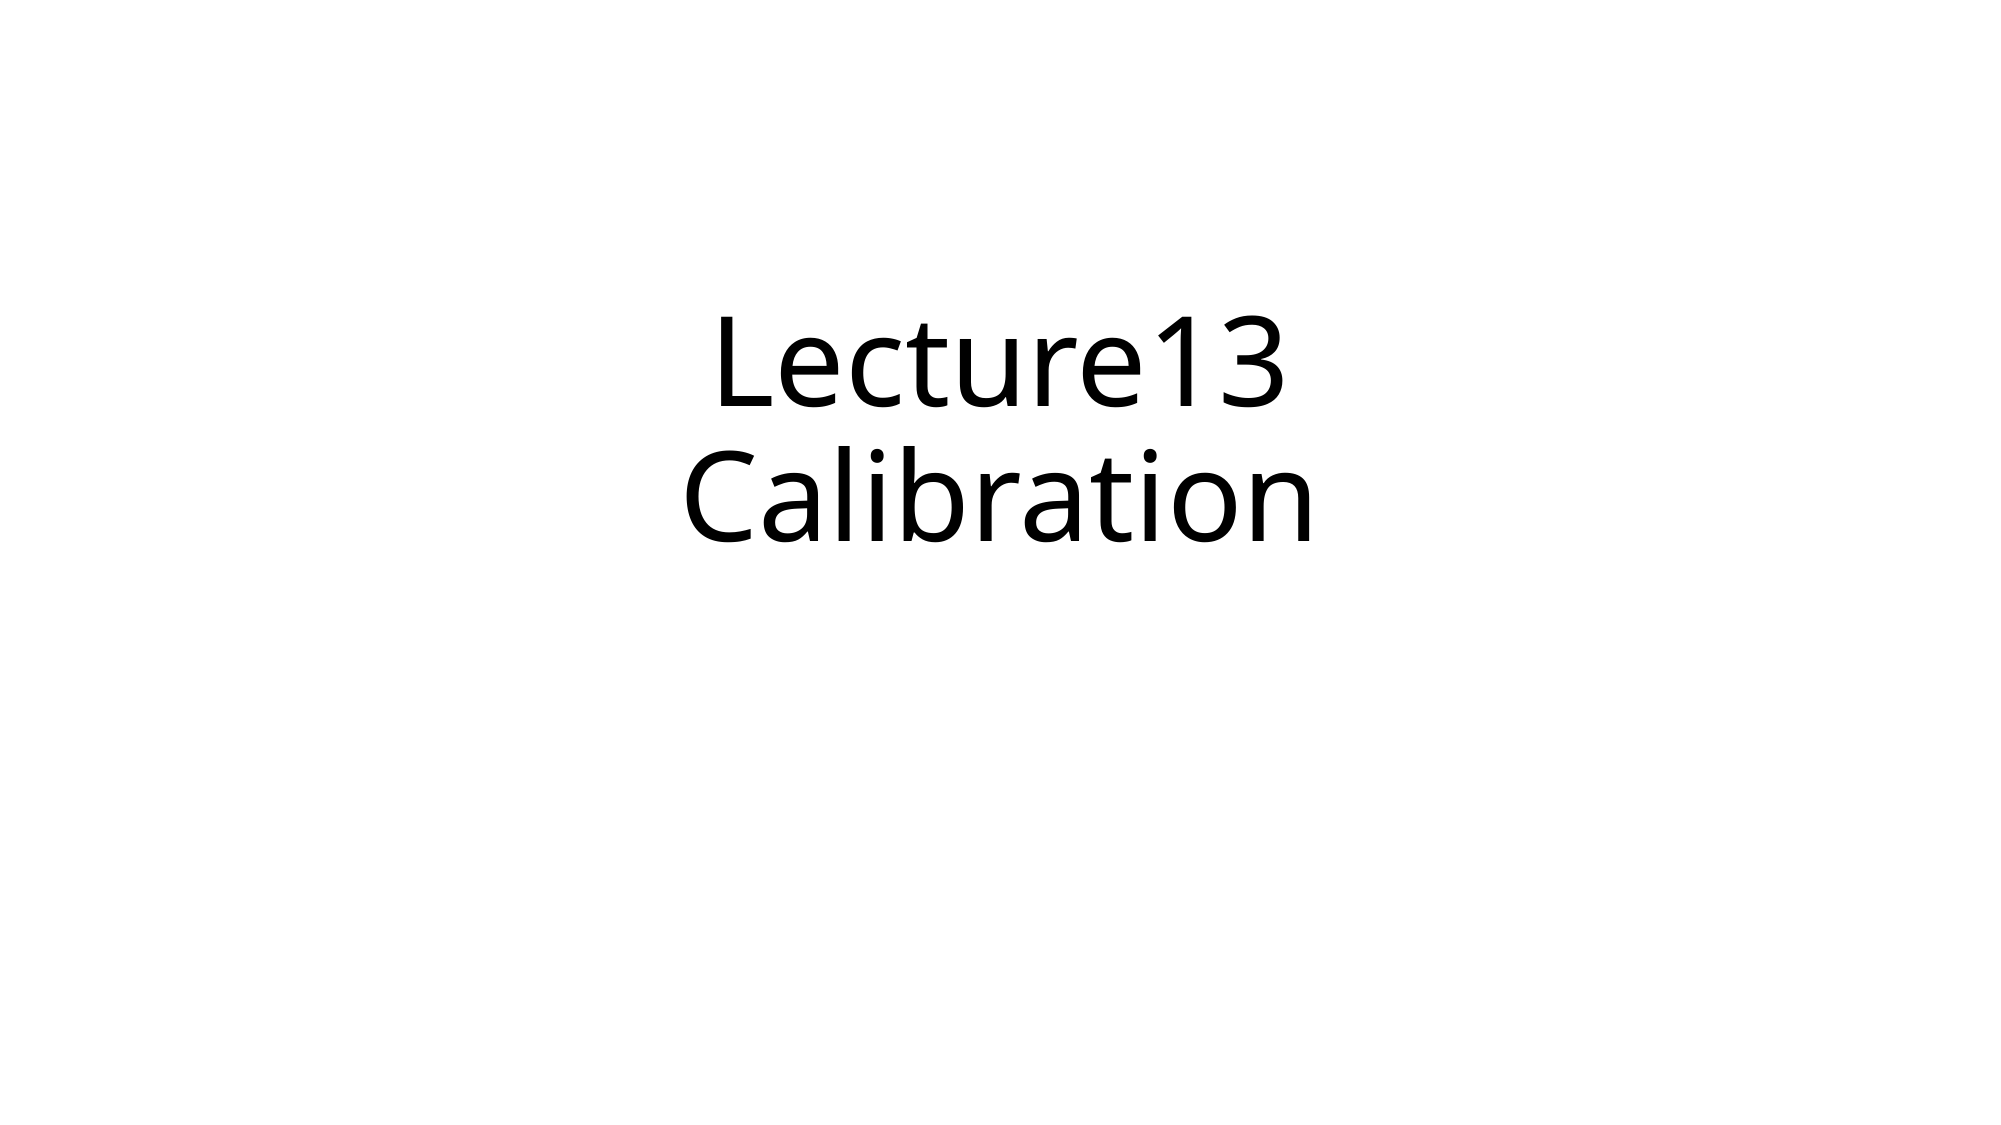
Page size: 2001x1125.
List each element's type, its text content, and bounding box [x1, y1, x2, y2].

title Lecture13 Calibration [249, 184, 1750, 576]
